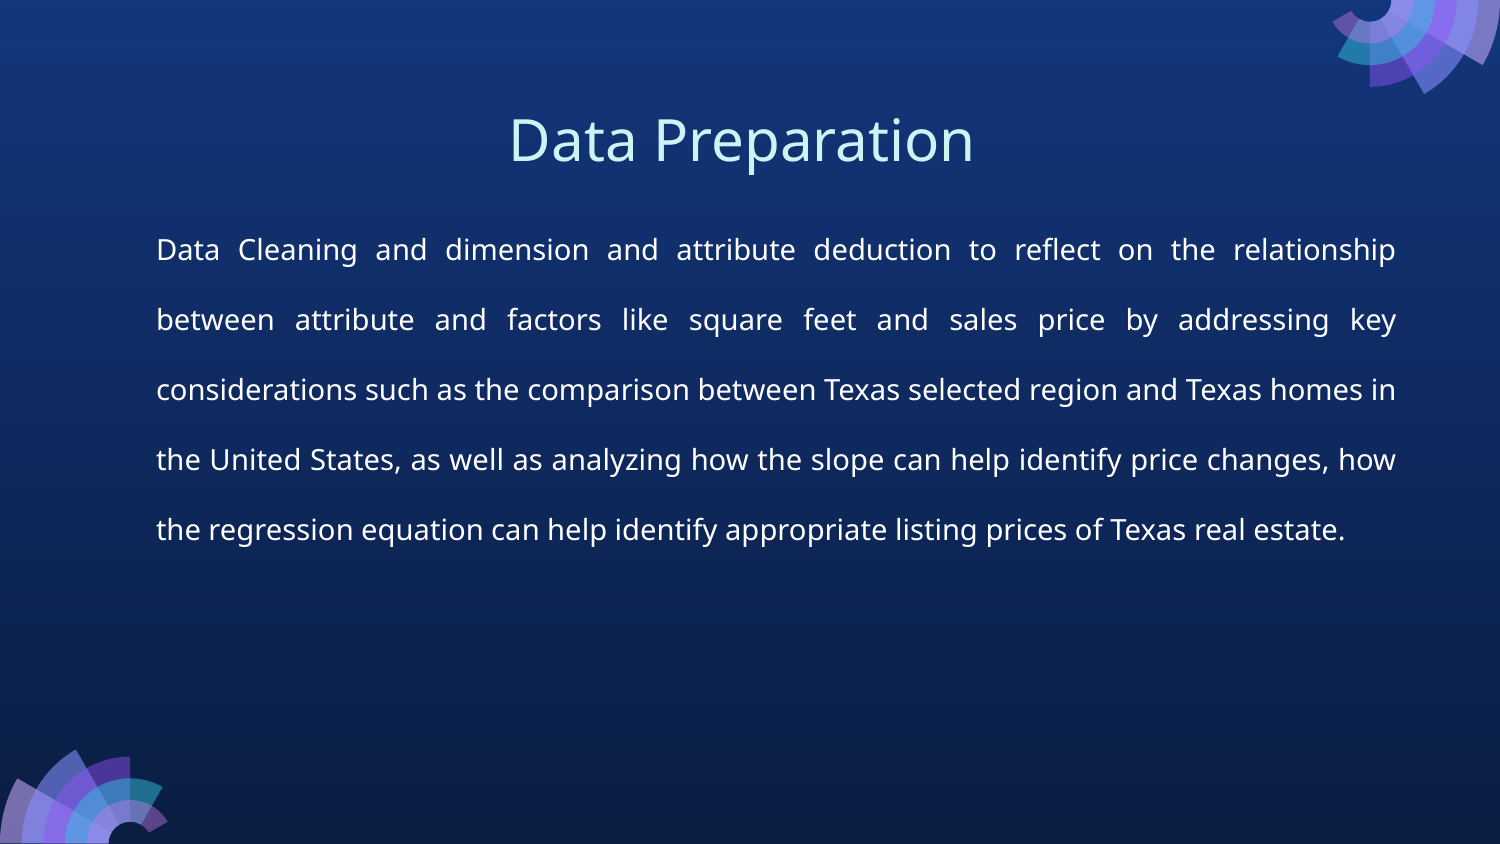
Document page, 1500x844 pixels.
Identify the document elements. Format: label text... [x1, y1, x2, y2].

title Data Preparation [118, 88, 1382, 181]
list Data Cleaning and dimension and attribute deduction to reflect on the relationship between attribute and factors like square feet and sales price by addressing key considerations such as the comparison between Texas selected region and Texas homes in the United States, as well as analyzing how the slope can help identify price changes, how the regression equation can help identify appropriate listing prices of Texas real estate. [118, 181, 1413, 697]
